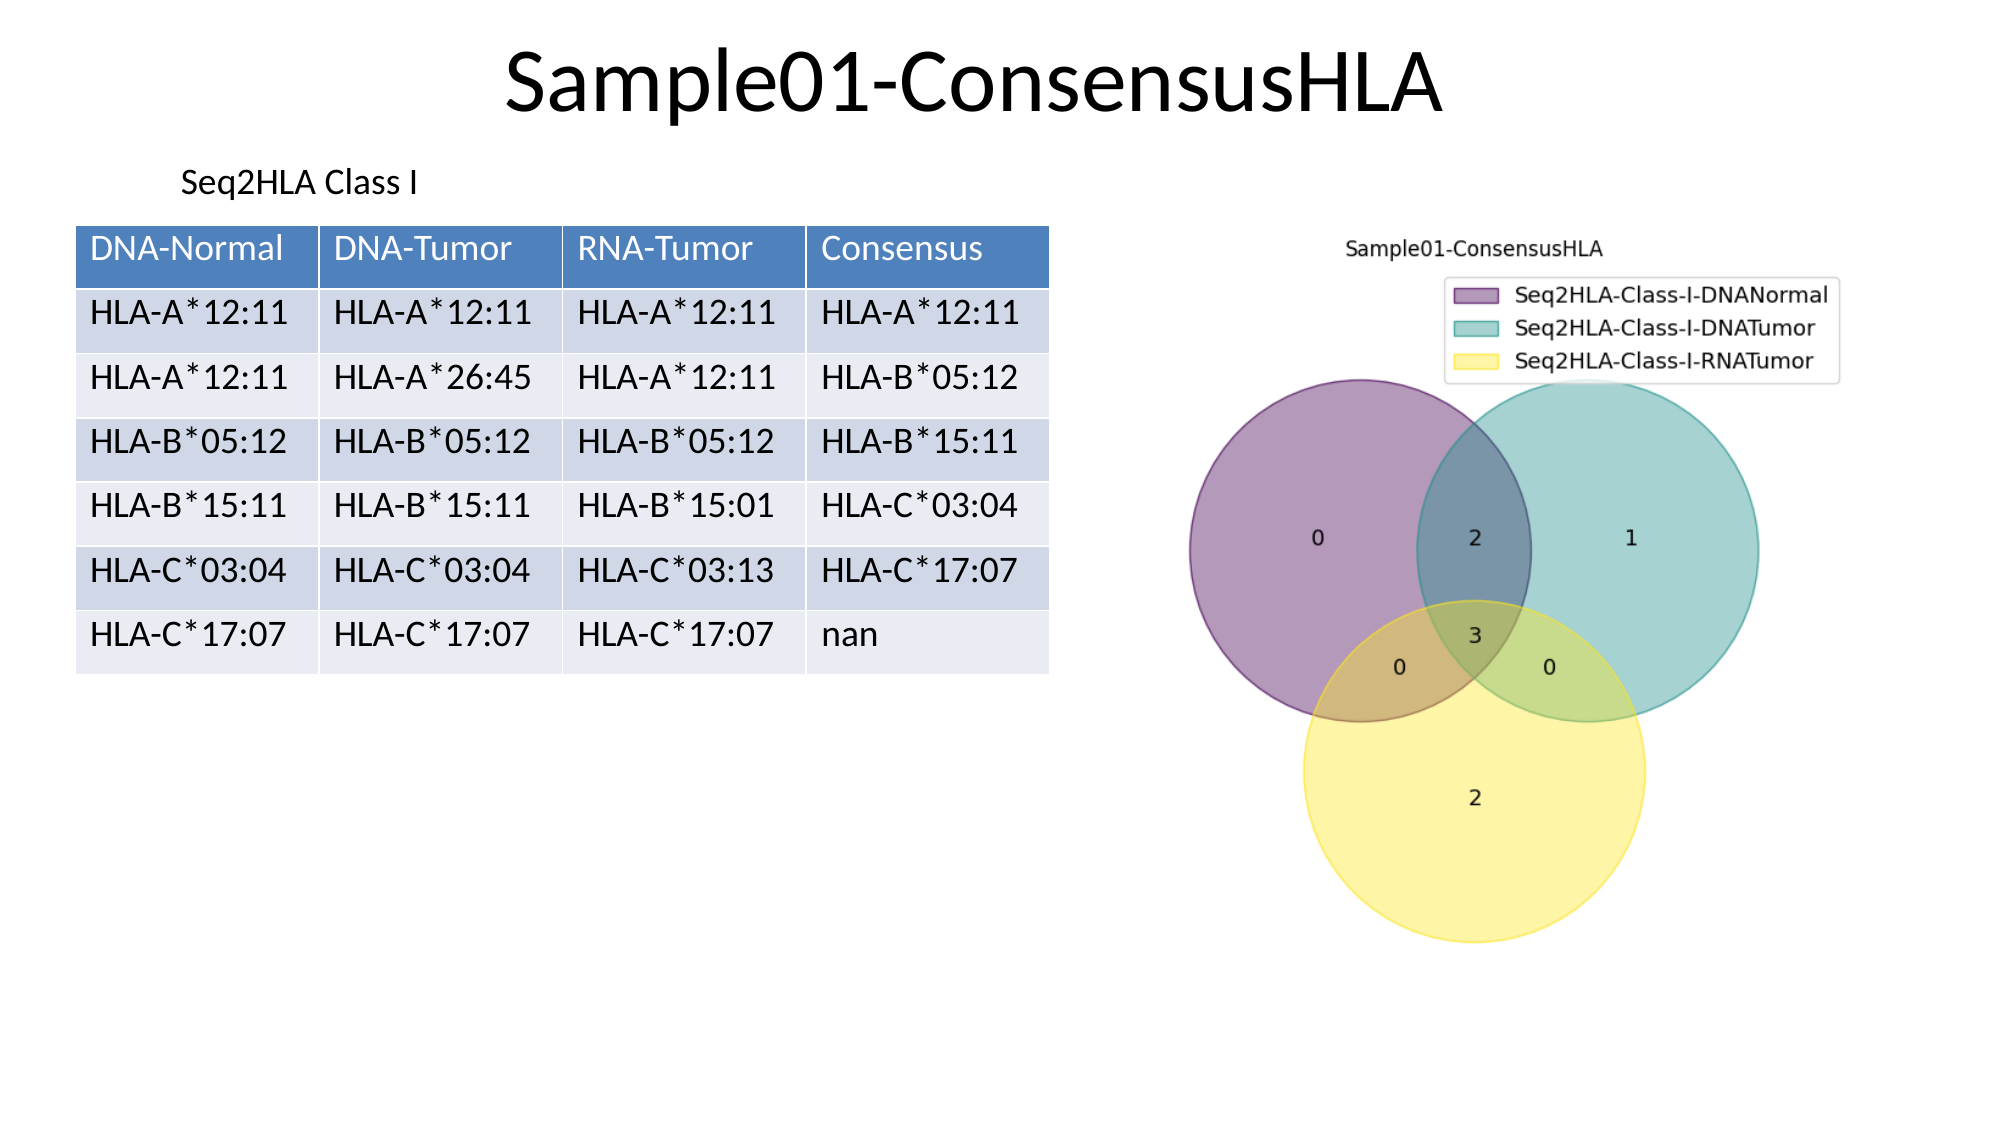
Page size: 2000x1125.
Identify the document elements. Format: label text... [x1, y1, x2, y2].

table_cell HLA-C*17:07 [320, 611, 562, 674]
table_header DNA-Normal [76, 226, 318, 288]
table_cell HLA-B*05:12 [807, 354, 969, 417]
table_cell HLA-C*03:13 [563, 547, 805, 610]
table_cell HLA-B*15:11 [320, 483, 562, 545]
table_cell HLA-A*12:11 [320, 290, 562, 353]
table_cell HLA-C*03:04 [807, 483, 969, 545]
table_cell HLA-A*12:11 [76, 354, 318, 417]
table_cell HLA-A*12:11 [807, 290, 969, 353]
text_box Seq2HLA Class I [166, 149, 434, 210]
table_cell nan [807, 611, 969, 674]
table_cell HLA-A*26:45 [320, 354, 562, 417]
table_cell HLA-C*03:04 [76, 547, 318, 610]
table_cell HLA-B*05:12 [563, 419, 805, 481]
table_cell HLA-B*05:12 [76, 419, 318, 481]
picture [974, 149, 1951, 1125]
table_header Consensus [807, 226, 969, 288]
table_header DNA-Tumor [320, 226, 562, 288]
table_cell HLA-B*15:01 [563, 483, 805, 545]
table_cell HLA-C*17:07 [807, 547, 969, 610]
table_cell HLA-B*05:12 [320, 419, 562, 481]
table_cell HLA-C*03:04 [320, 547, 562, 610]
title Sample01-ConsensusHLA [150, 0, 1800, 150]
table_cell HLA-C*17:07 [563, 611, 805, 674]
table_cell HLA-A*12:11 [563, 290, 805, 353]
table_cell HLA-C*17:07 [76, 611, 318, 674]
table_header RNA-Tumor [563, 226, 805, 288]
table_cell HLA-B*15:11 [807, 419, 969, 481]
table_cell HLA-B*15:11 [76, 483, 318, 545]
table_cell HLA-A*12:11 [563, 354, 805, 417]
table_cell HLA-A*12:11 [76, 290, 318, 353]
